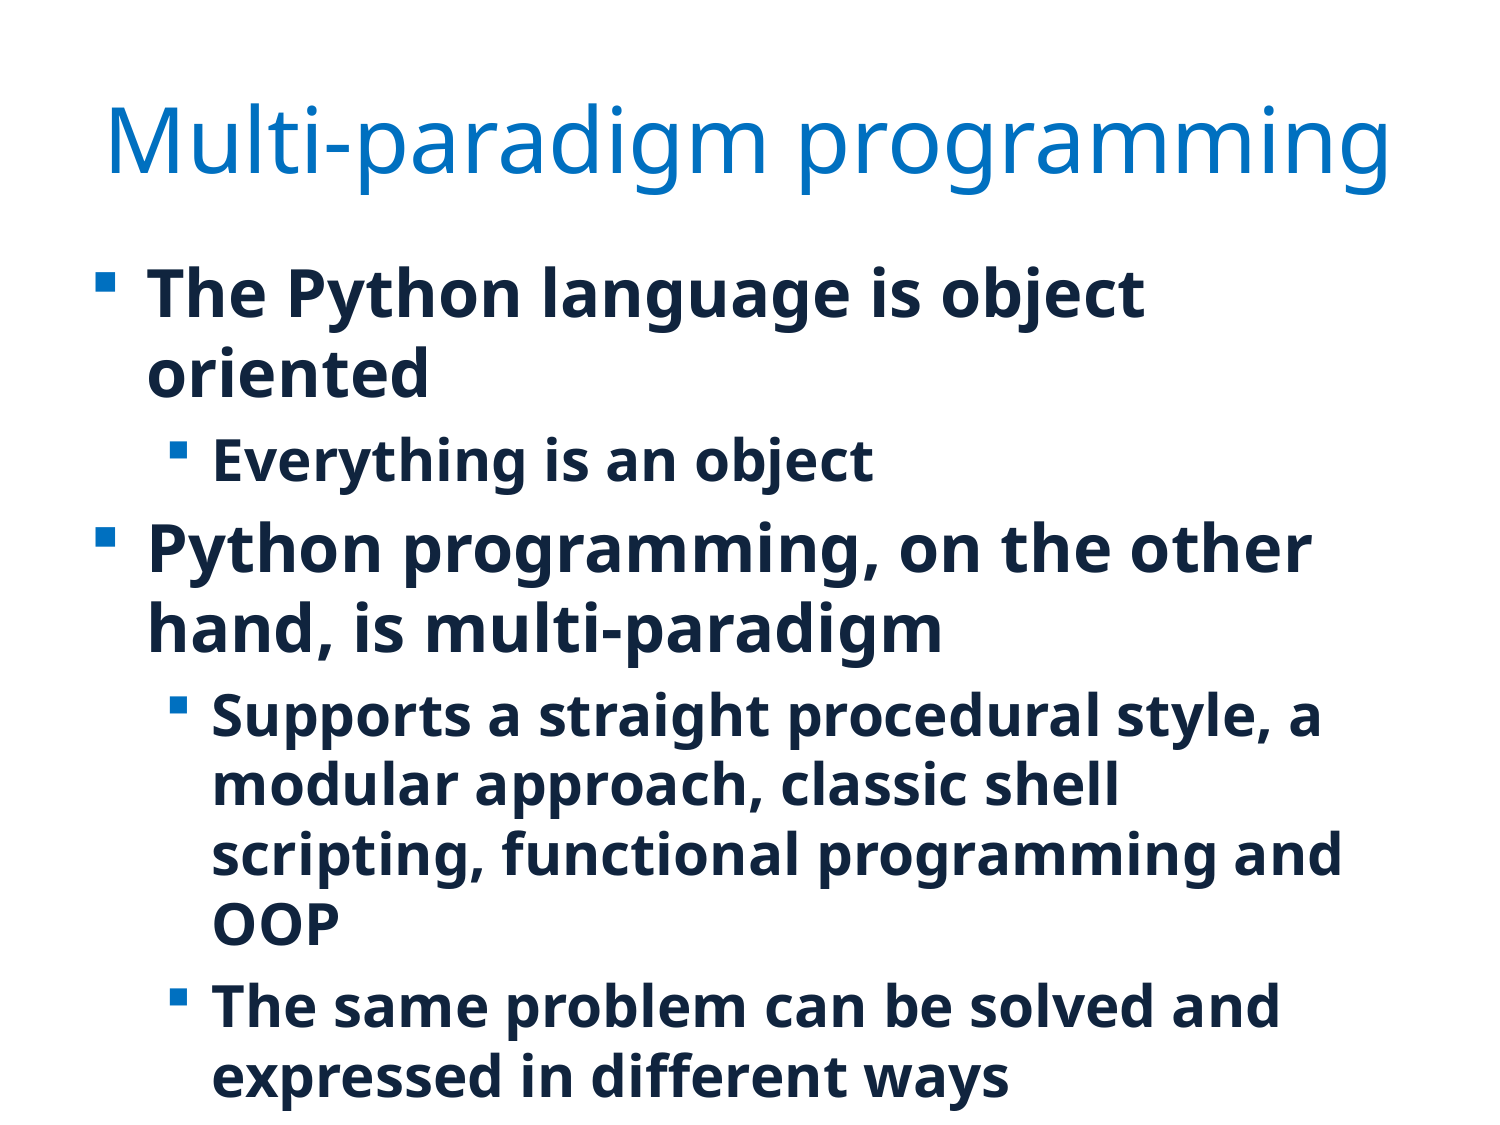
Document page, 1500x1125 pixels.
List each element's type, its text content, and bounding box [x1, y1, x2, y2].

list The Python language is object oriented Everything is an object Python programming, on the other hand, is multi-paradigm Supports a straight procedural style, a modular approach, classic shell scripting, functional programming and OOP The same problem can be solved and expressed in different ways [75, 243, 1425, 986]
title Multi-paradigm programming [75, 42, 1425, 231]
